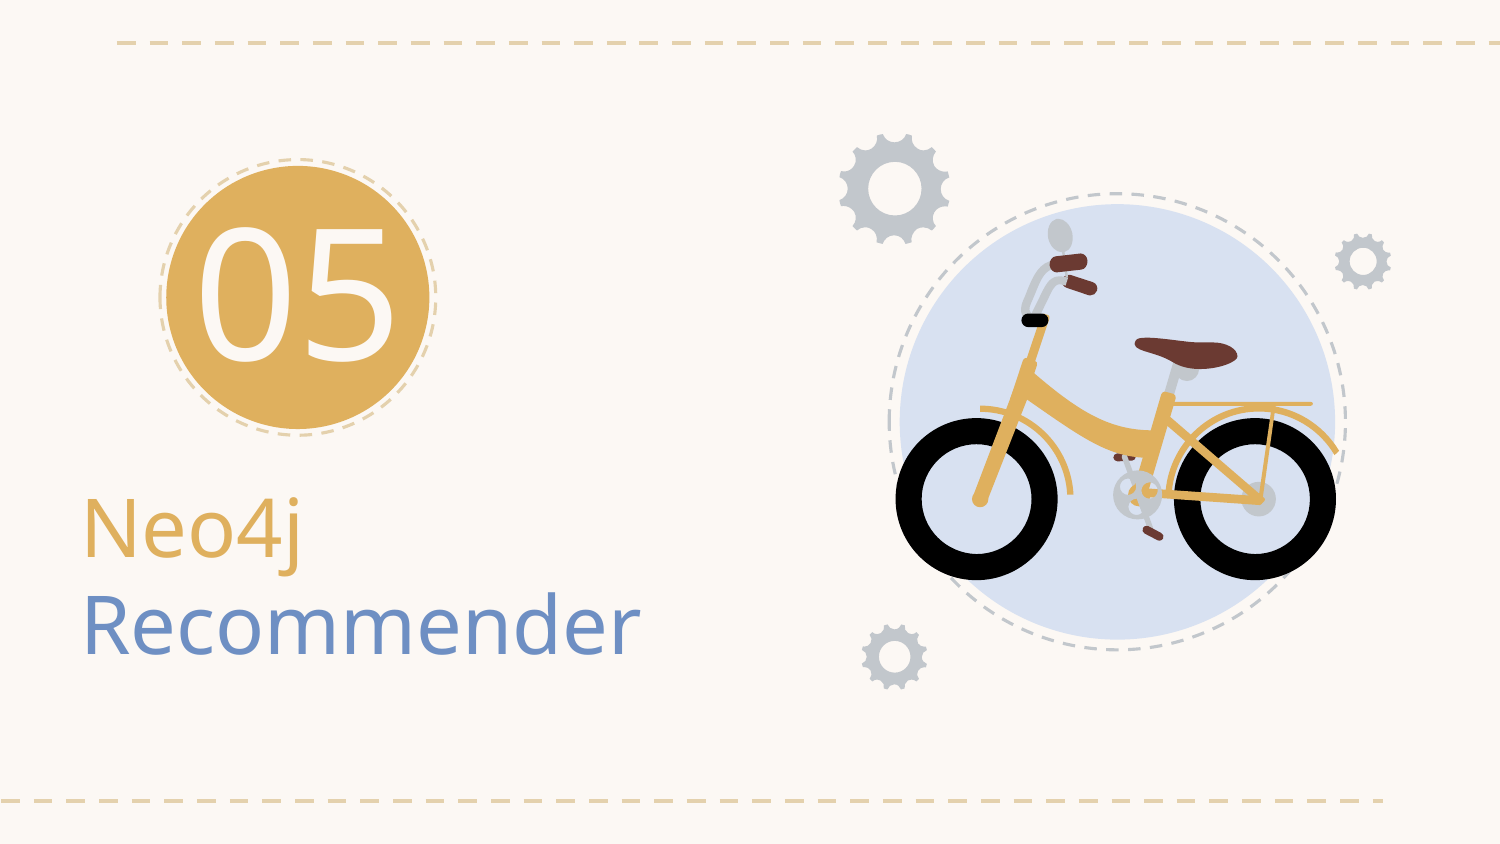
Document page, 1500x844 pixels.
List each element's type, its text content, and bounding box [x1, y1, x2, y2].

title 05 [149, 139, 446, 436]
text_box [839, 134, 950, 244]
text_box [895, 218, 1340, 581]
text_box [1349, 233, 1391, 290]
text_box [861, 630, 927, 690]
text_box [888, 193, 1346, 651]
title Neo4j Recommender [65, 460, 875, 599]
